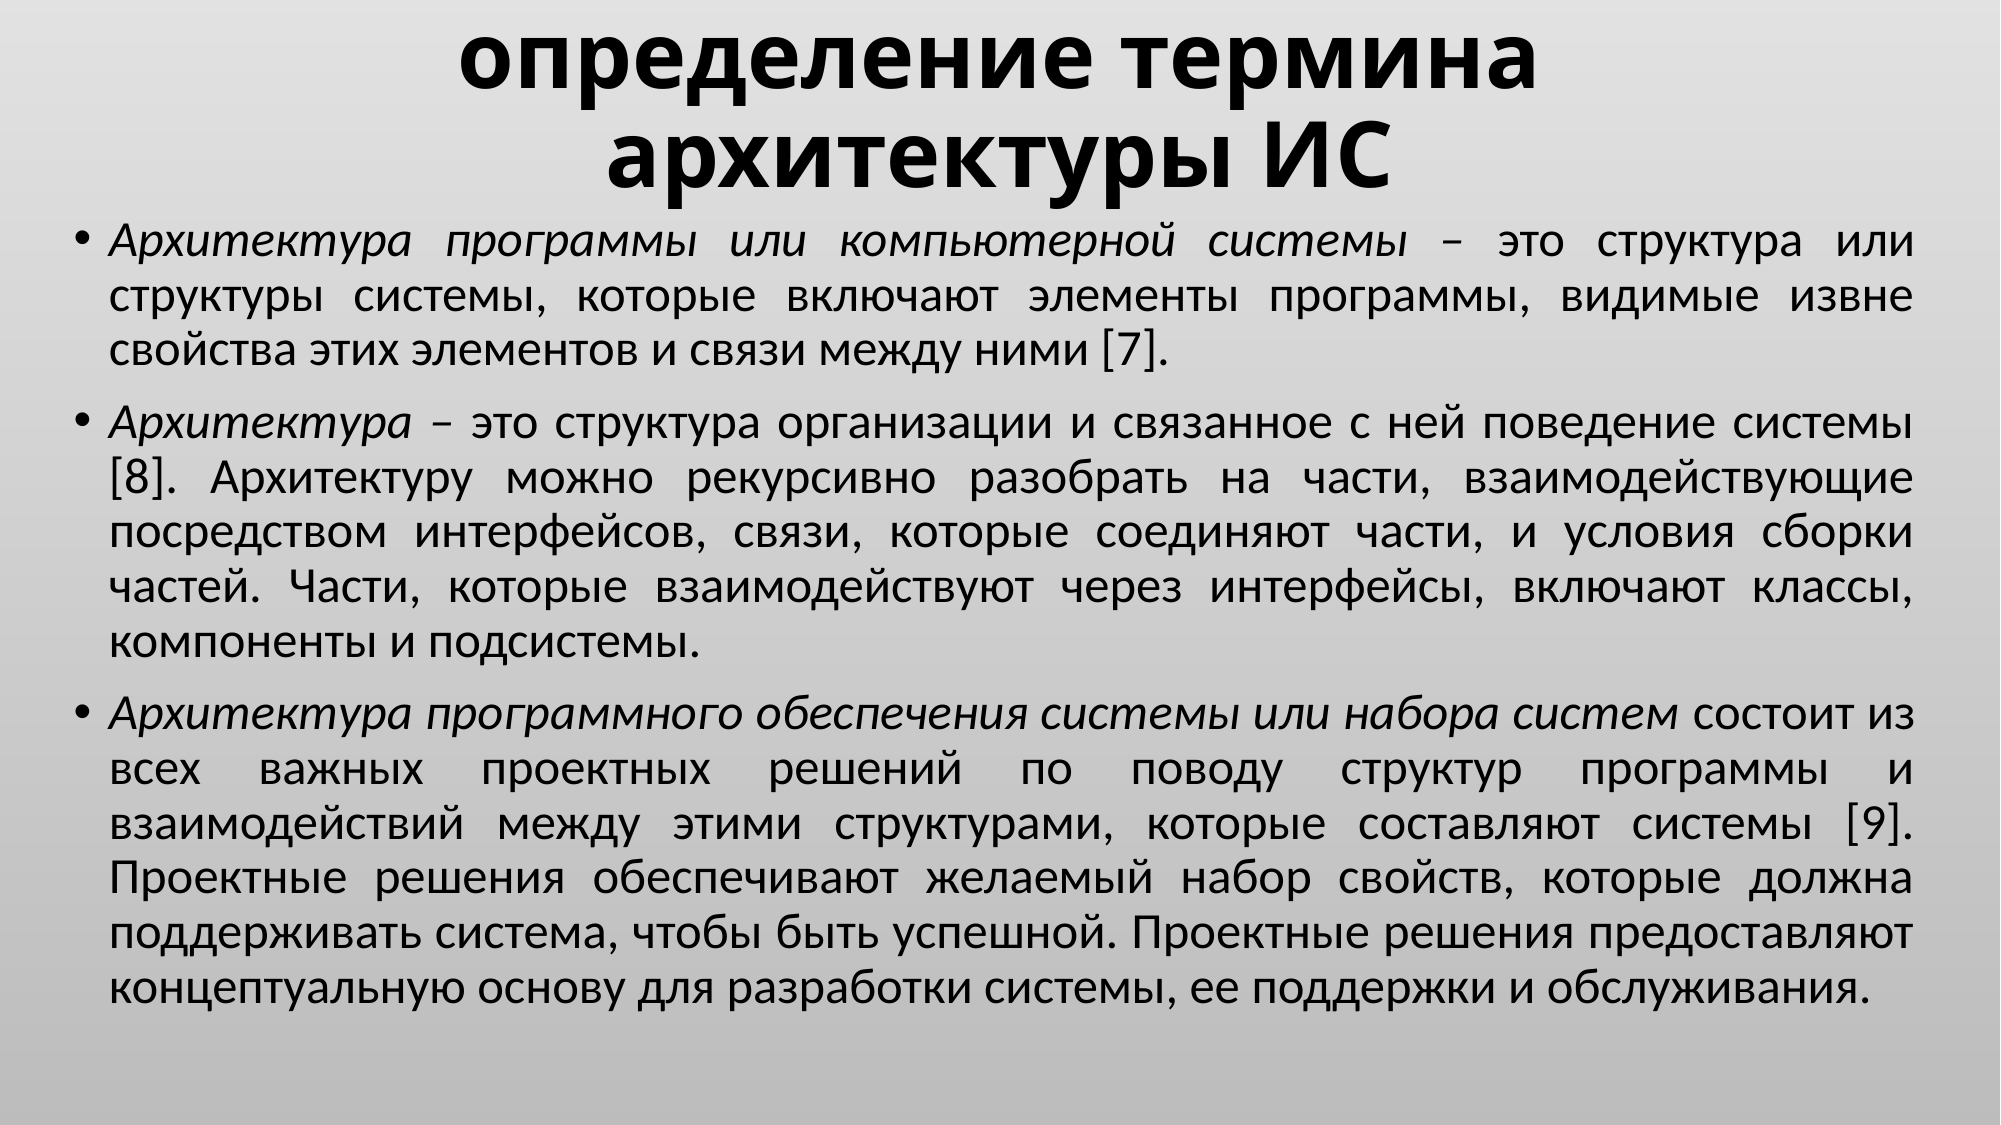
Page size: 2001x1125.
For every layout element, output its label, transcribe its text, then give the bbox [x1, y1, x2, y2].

title определение термина архитектуры ИС [137, 0, 1863, 205]
list Архитектура программы или компьютерной системы – это структура или структуры системы, которые включают элементы программы, видимые извне свойства этих элементов и связи между ними [7]. Архитектура – это структура организации и связанное с ней поведение системы [8]. Архитектуру можно рекурсивно разобрать на части, взаимодействующие посредством интерфейсов, связи, которые соединяют части, и условия сборки частей. Части, которые взаимодействуют через интерфейсы, включают классы, компоненты и подсистемы. Архитектура программного обеспечения системы или набора систем состоит из всех важных проектных решений по поводу структур программы и взаимодействий между этими структурами, которые составляют системы [9]. Проектные решения обеспечивают желаемый набор свойств, которые должна поддерживать система, чтобы быть успешной. Проектные решения предоставляют концептуальную основу для разработки системы, ее поддержки и обслуживания. [58, 205, 1931, 1058]
